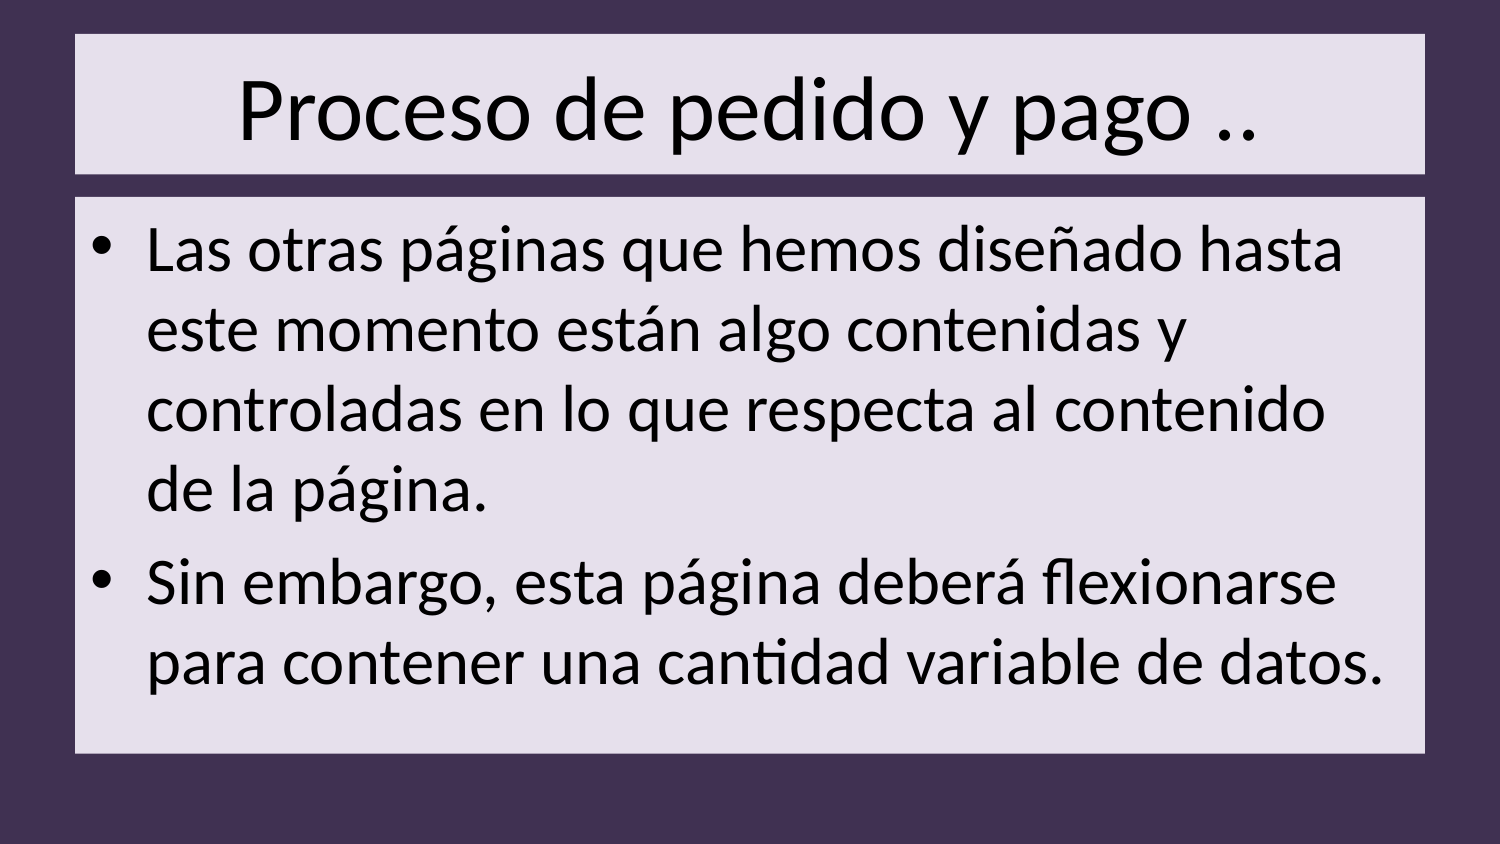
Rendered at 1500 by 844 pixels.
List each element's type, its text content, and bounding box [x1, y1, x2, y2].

list Las otras páginas que hemos diseñado hasta este momento están algo contenidas y controladas en lo que respecta al contenido de la página. Sin embargo, esta página deberá flexionarse para contener una cantidad variable de datos. [75, 196, 1425, 754]
title Proceso de pedido y pago .. [75, 33, 1425, 175]
